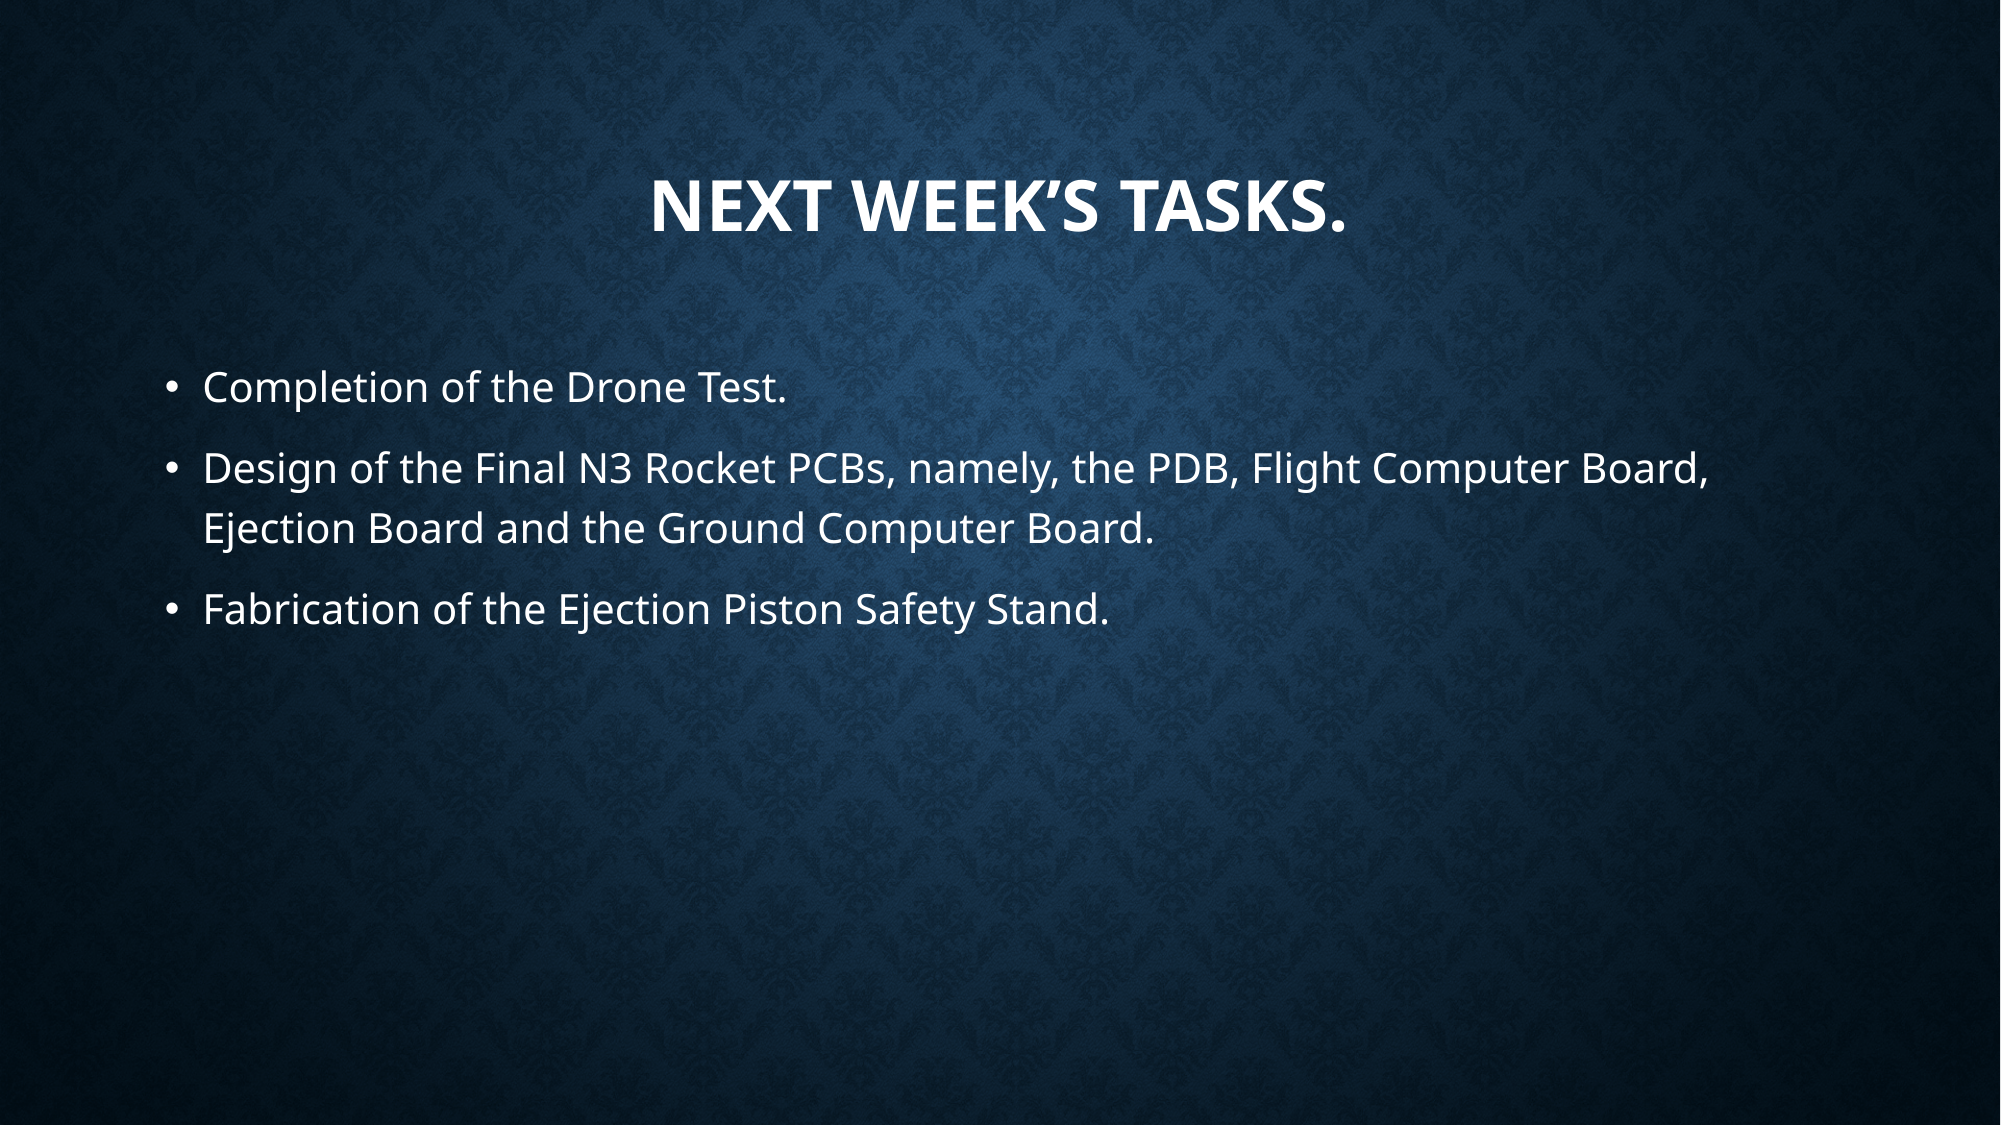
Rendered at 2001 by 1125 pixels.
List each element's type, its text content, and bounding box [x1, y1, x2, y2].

title Next Week’s tasks. [149, 99, 1849, 318]
list Completion of the Drone Test. Design of the Final N3 Rocket PCBs, namely, the PDB, Flight Computer Board, Ejection Board and the Ground Computer Board. Fabrication of the Ejection Piston Safety Stand. [149, 343, 1849, 950]
